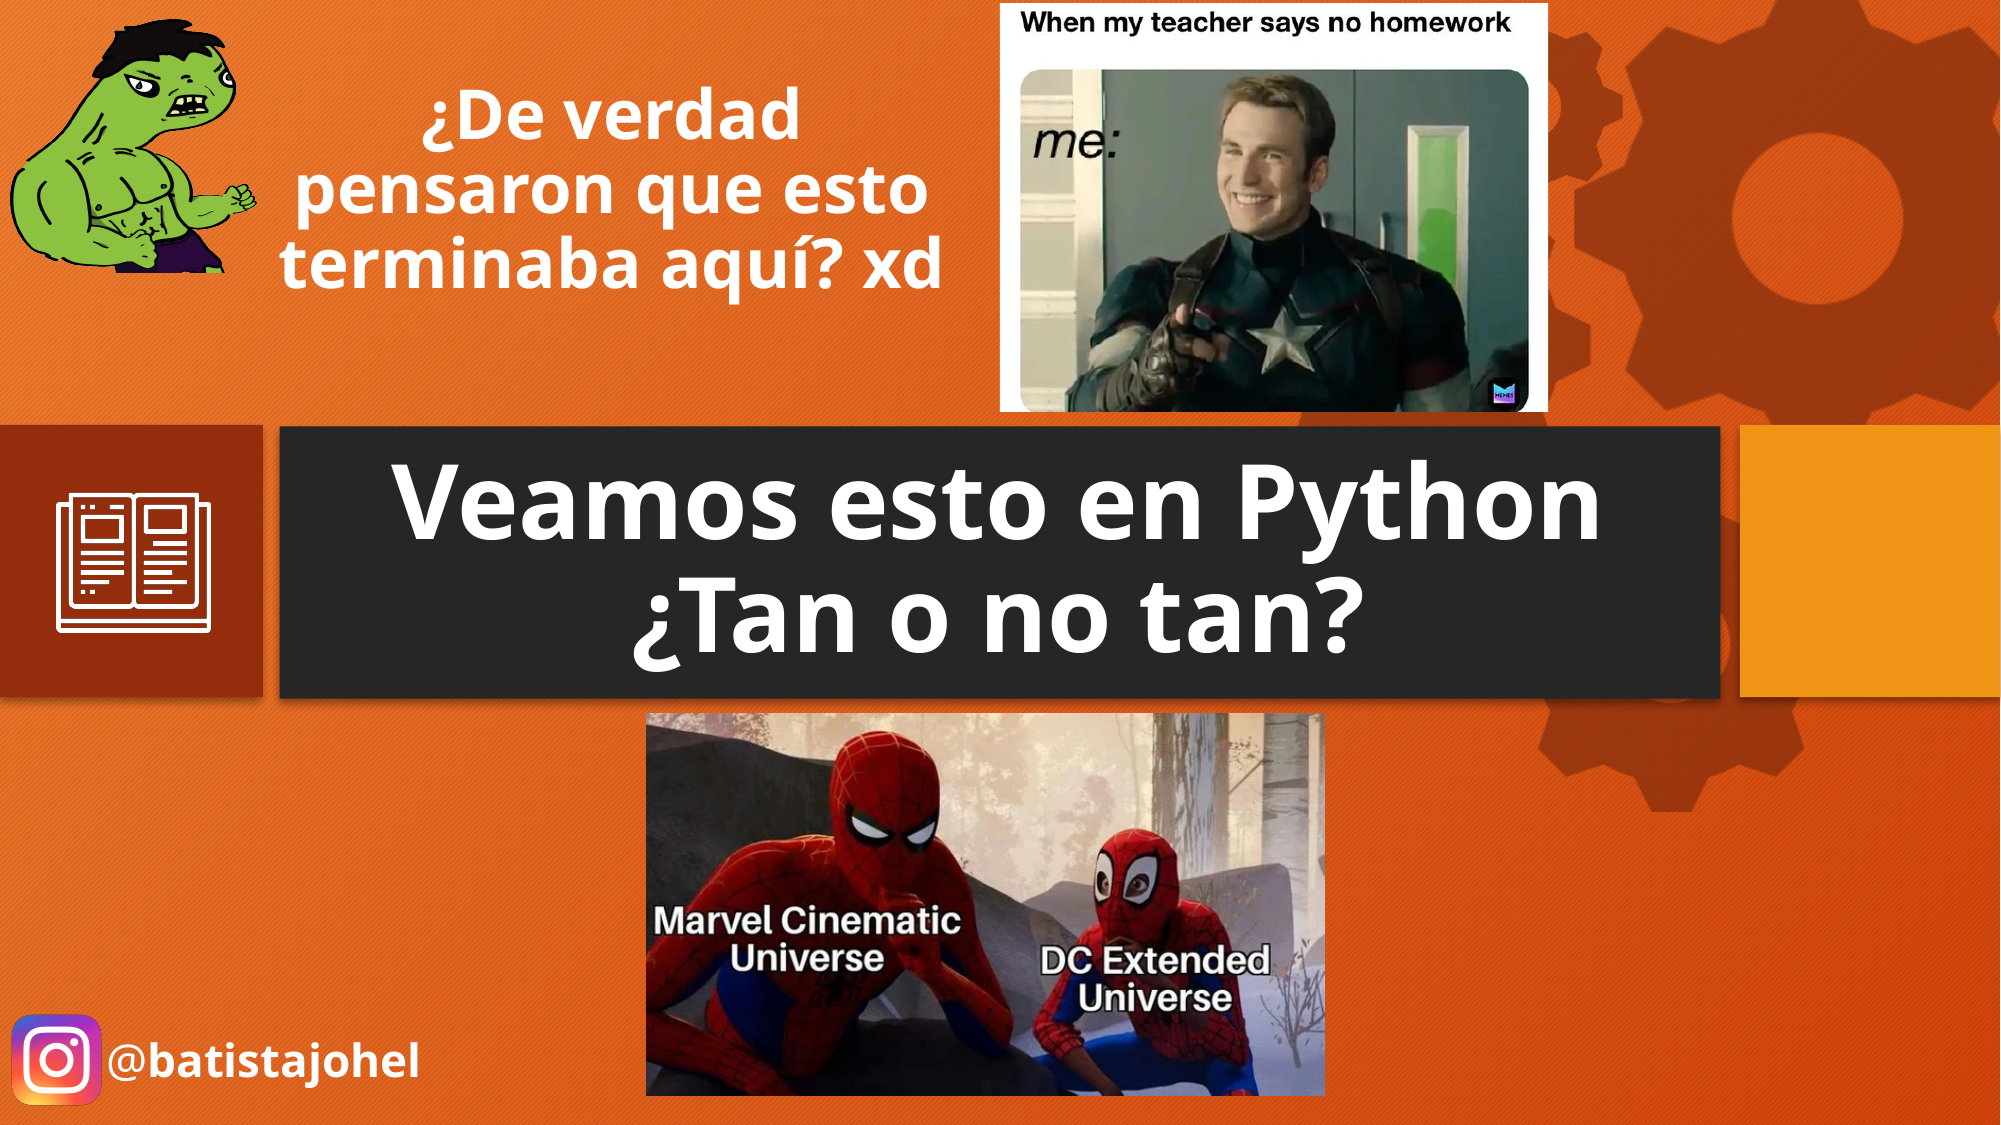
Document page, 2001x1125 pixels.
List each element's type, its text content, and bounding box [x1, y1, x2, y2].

text_box @batistajohel [103, 1024, 437, 1095]
picture [11, 1014, 103, 1106]
picture [56, 485, 211, 640]
subtitle ¿De verdad pensaron que esto terminaba aquí? xd [263, 72, 961, 336]
picture [646, 712, 1325, 1096]
picture [999, 0, 2000, 881]
title Veamos esto en Python ¿Tan o no tan? [283, 449, 1715, 676]
picture [9, 19, 257, 273]
